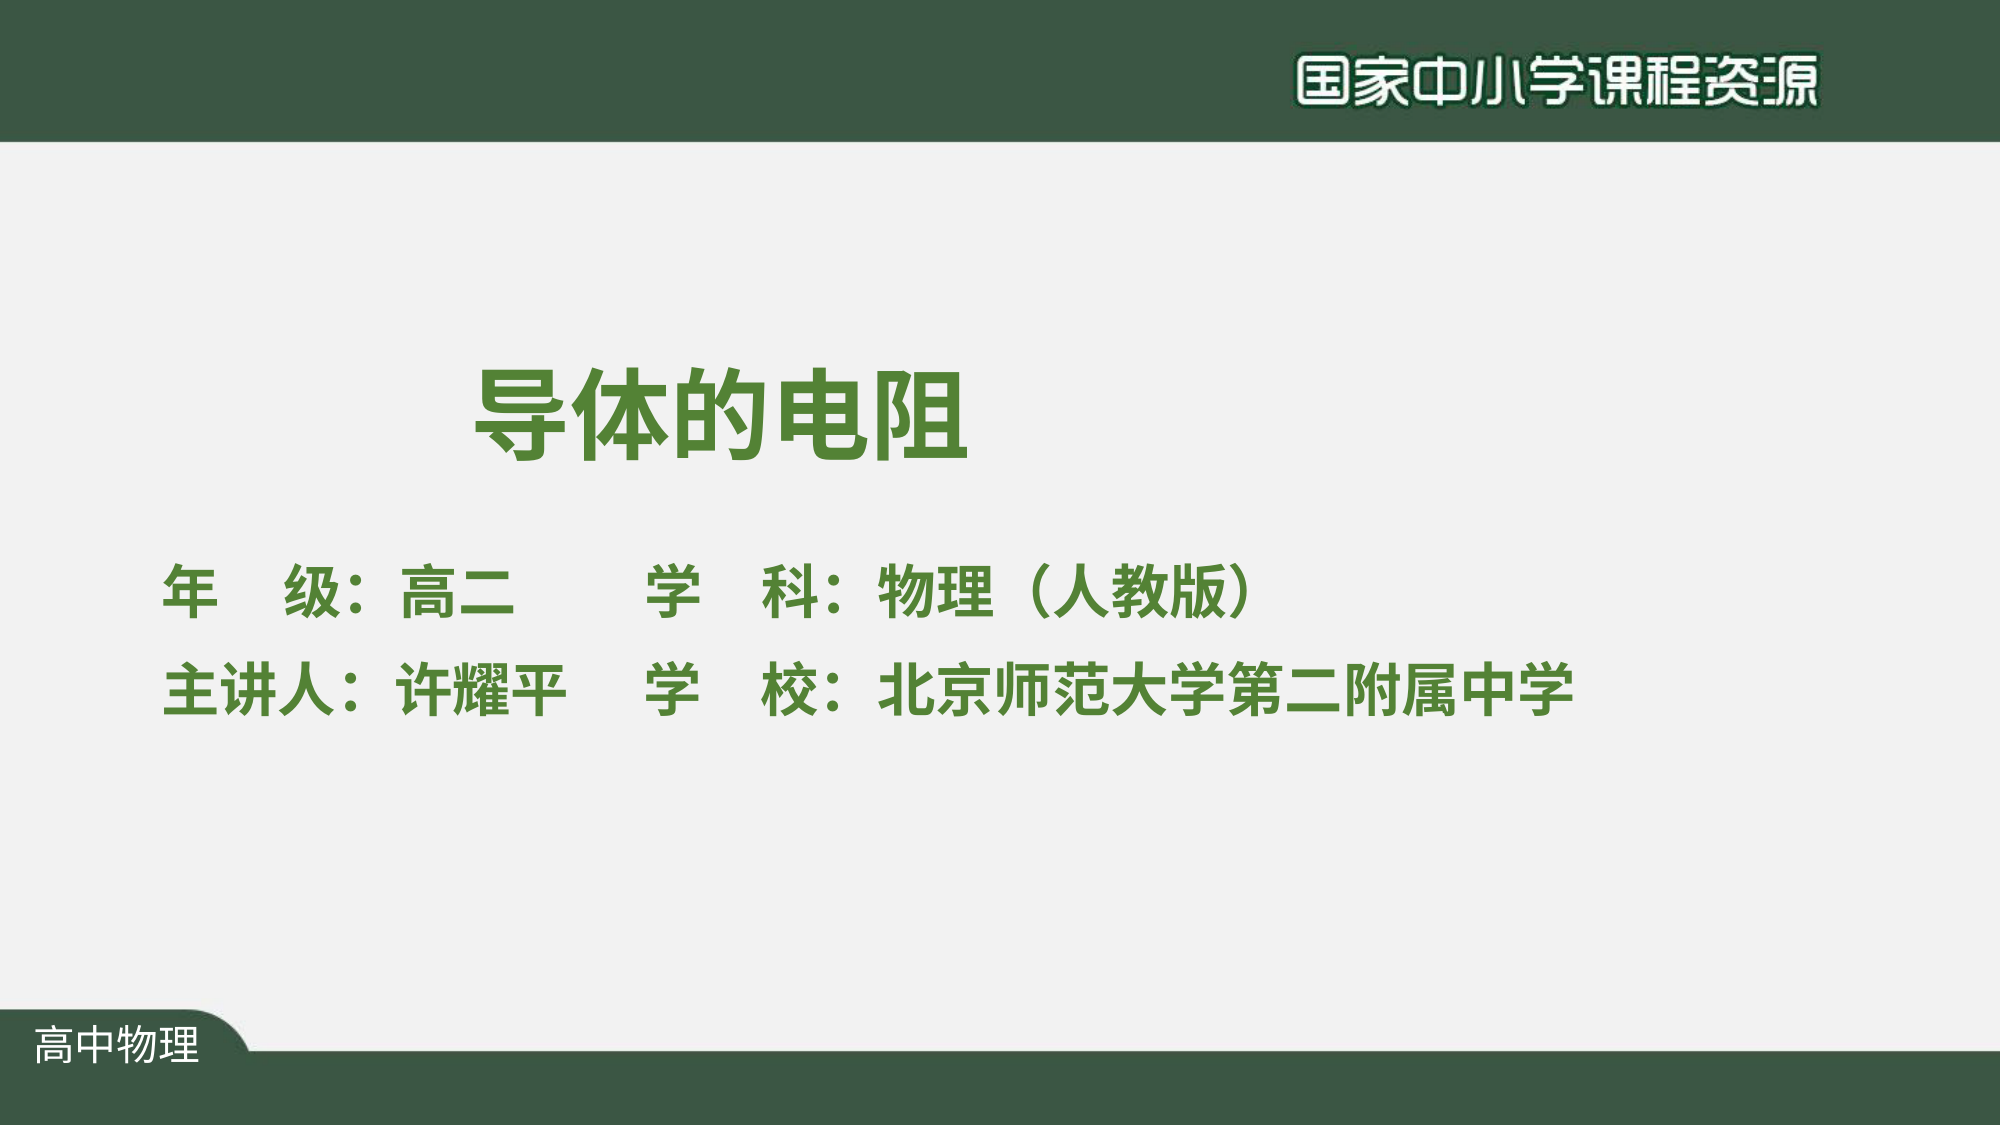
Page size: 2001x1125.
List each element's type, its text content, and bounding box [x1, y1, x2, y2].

table_header 学 [607, 561, 732, 641]
footer 高中物理 [31, 1013, 202, 1125]
table_cell 学 [607, 641, 732, 721]
table_header 年 级：高二 [156, 561, 607, 641]
title 导体的电阻 [468, 350, 973, 541]
table_cell 校：北京师范大学第二附属中学 [732, 641, 1584, 721]
table_header 科：物理（人教版） [732, 561, 1584, 641]
table_cell 主讲人：许耀平 [156, 641, 607, 721]
picture [0, 0, 2000, 1125]
